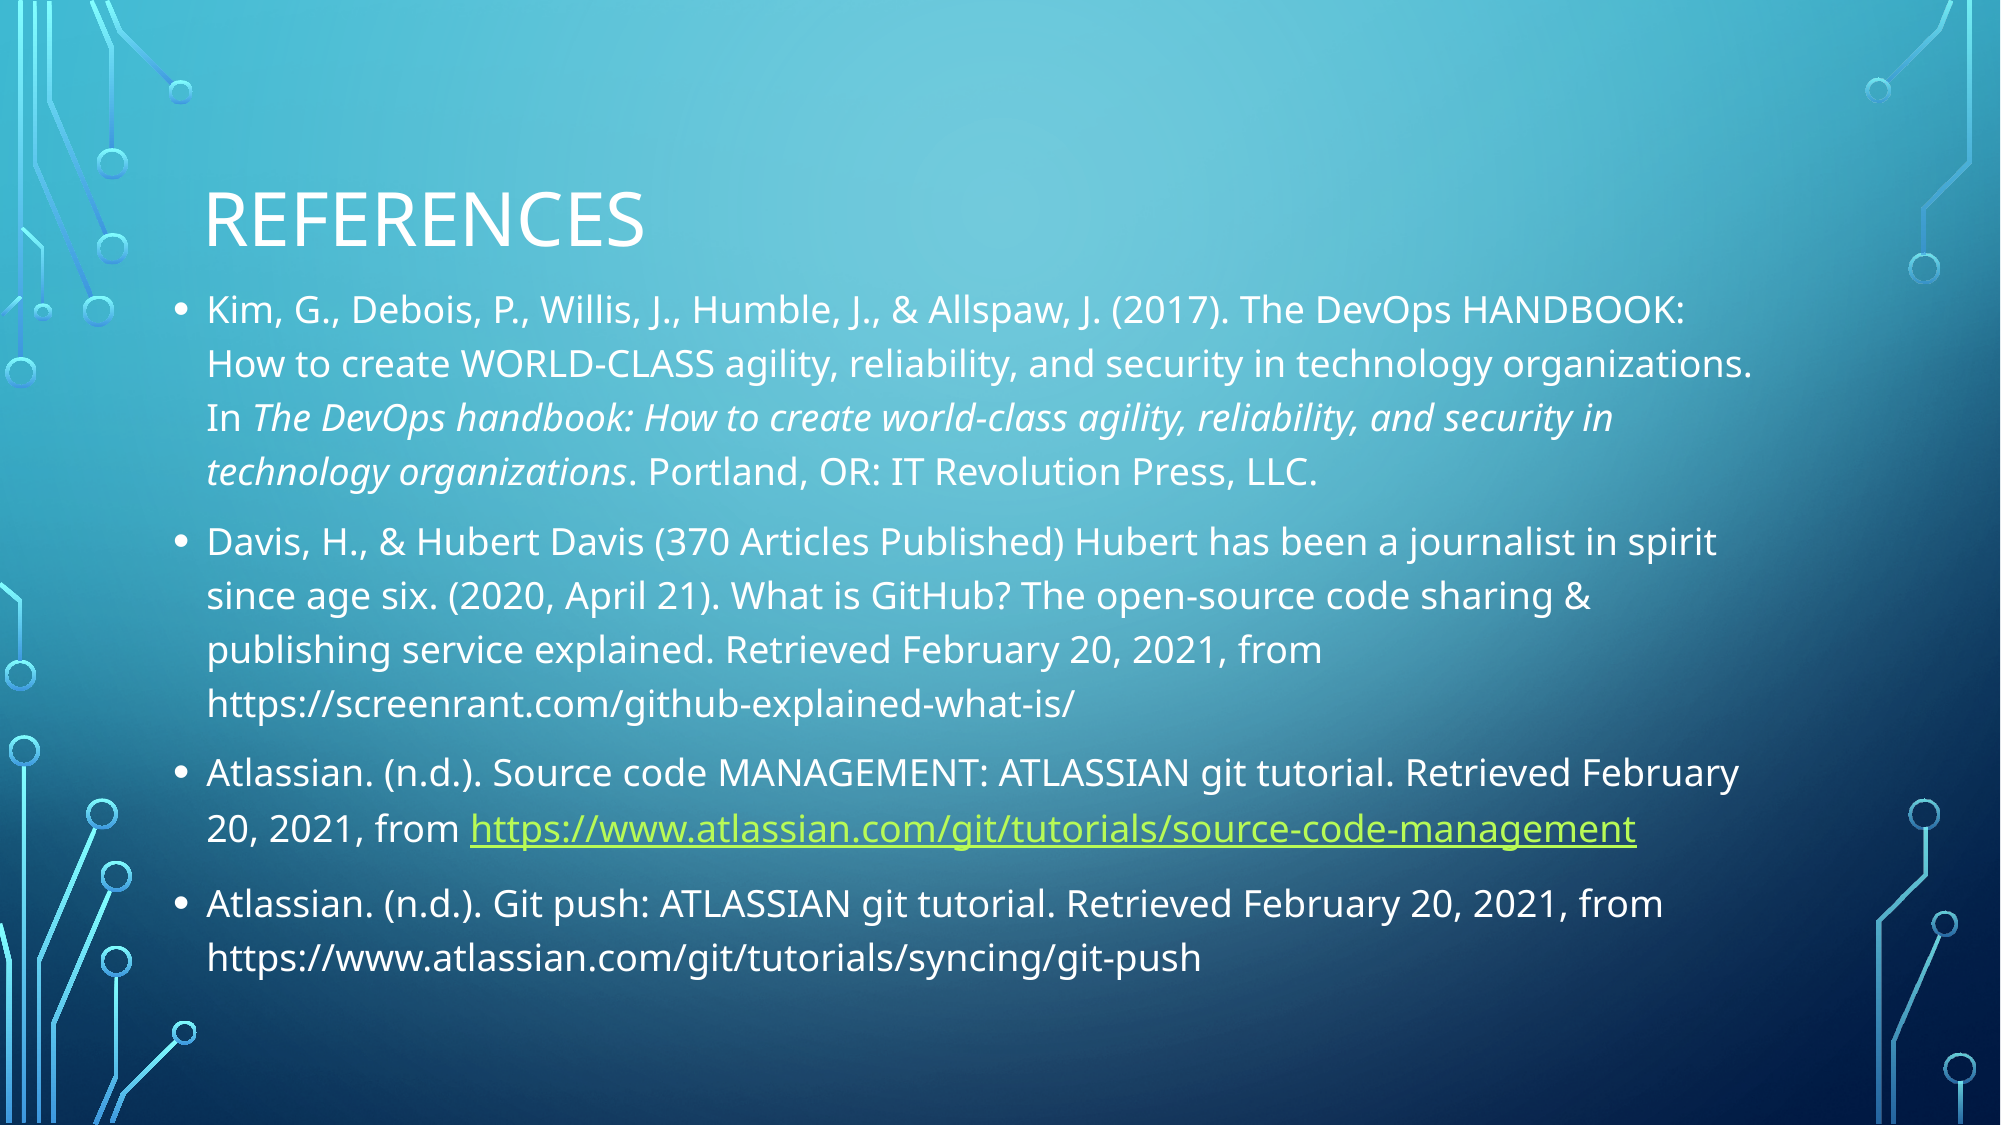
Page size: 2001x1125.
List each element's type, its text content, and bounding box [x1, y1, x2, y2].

title References [187, 101, 1813, 344]
list Kim, G., Debois, P., Willis, J., Humble, J., & Allspaw, J. (2017). The DevOps HANDBOOK: How to create WORLD-CLASS agility, reliability, and security in technology organizations. In The DevOps handbook: How to create world-class agility, reliability, and security in technology organizations. Portland, OR: IT Revolution Press, LLC. Davis, H., & Hubert Davis (370 Articles Published) Hubert has been a journalist in spirit since age six. (2020, April 21). What is GitHub? The open-source code sharing & publishing service explained. Retrieved February 20, 2021, from https://screenrant.com/github-explained-what-is/ Atlassian. (n.d.). Source code MANAGEMENT: ATLASSIAN git tutorial. Retrieved February 20, 2021, from https://www.atlassian.com/git/tutorials/source-code-management Atlassian. (n.d.). Git push: ATLASSIAN git tutorial. Retrieved February 20, 2021, from https://www.atlassian.com/git/tutorials/syncing/git-push [158, 269, 1784, 1026]
